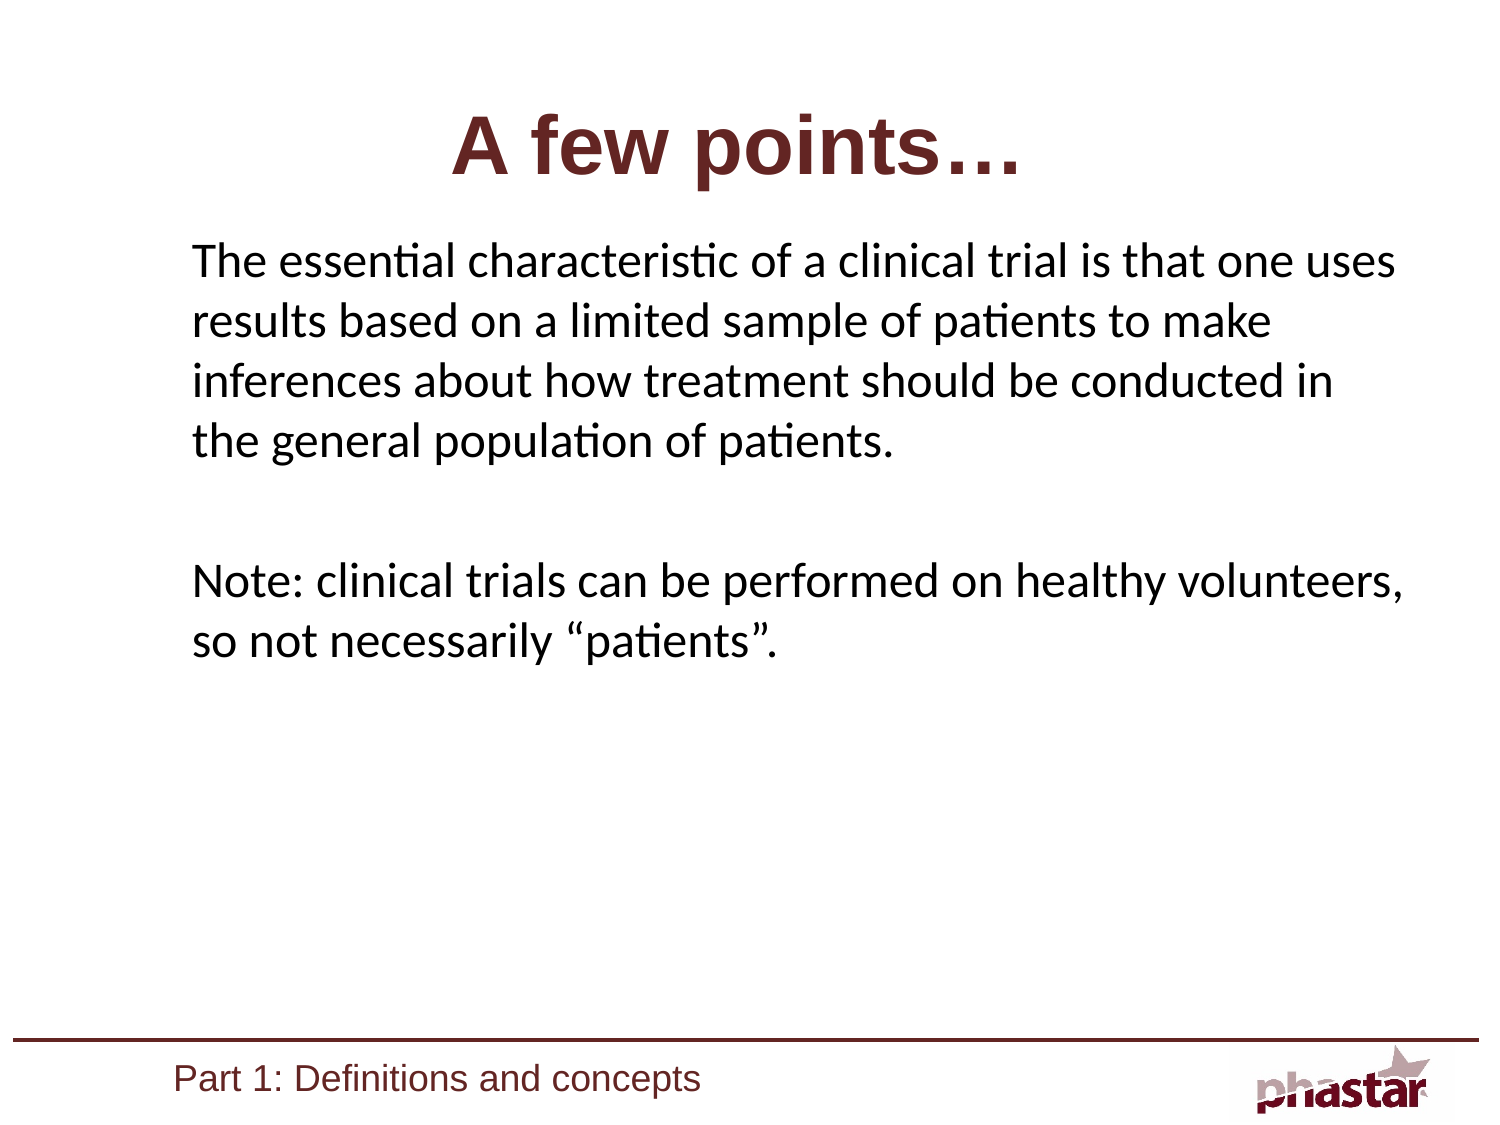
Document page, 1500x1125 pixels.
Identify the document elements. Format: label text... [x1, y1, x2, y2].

list The essential characteristic of a clinical trial is that one uses results based on a limited sample of patients to make inferences about how treatment should be conducted in the general population of patients. Note: clinical trials can be performed on healthy volunteers, so not necessarily “patients”. [176, 220, 1425, 963]
title A few points… [0, 47, 1500, 236]
picture [1229, 1042, 1455, 1122]
text_box Part 1: Definitions and concepts [21, 1047, 854, 1107]
